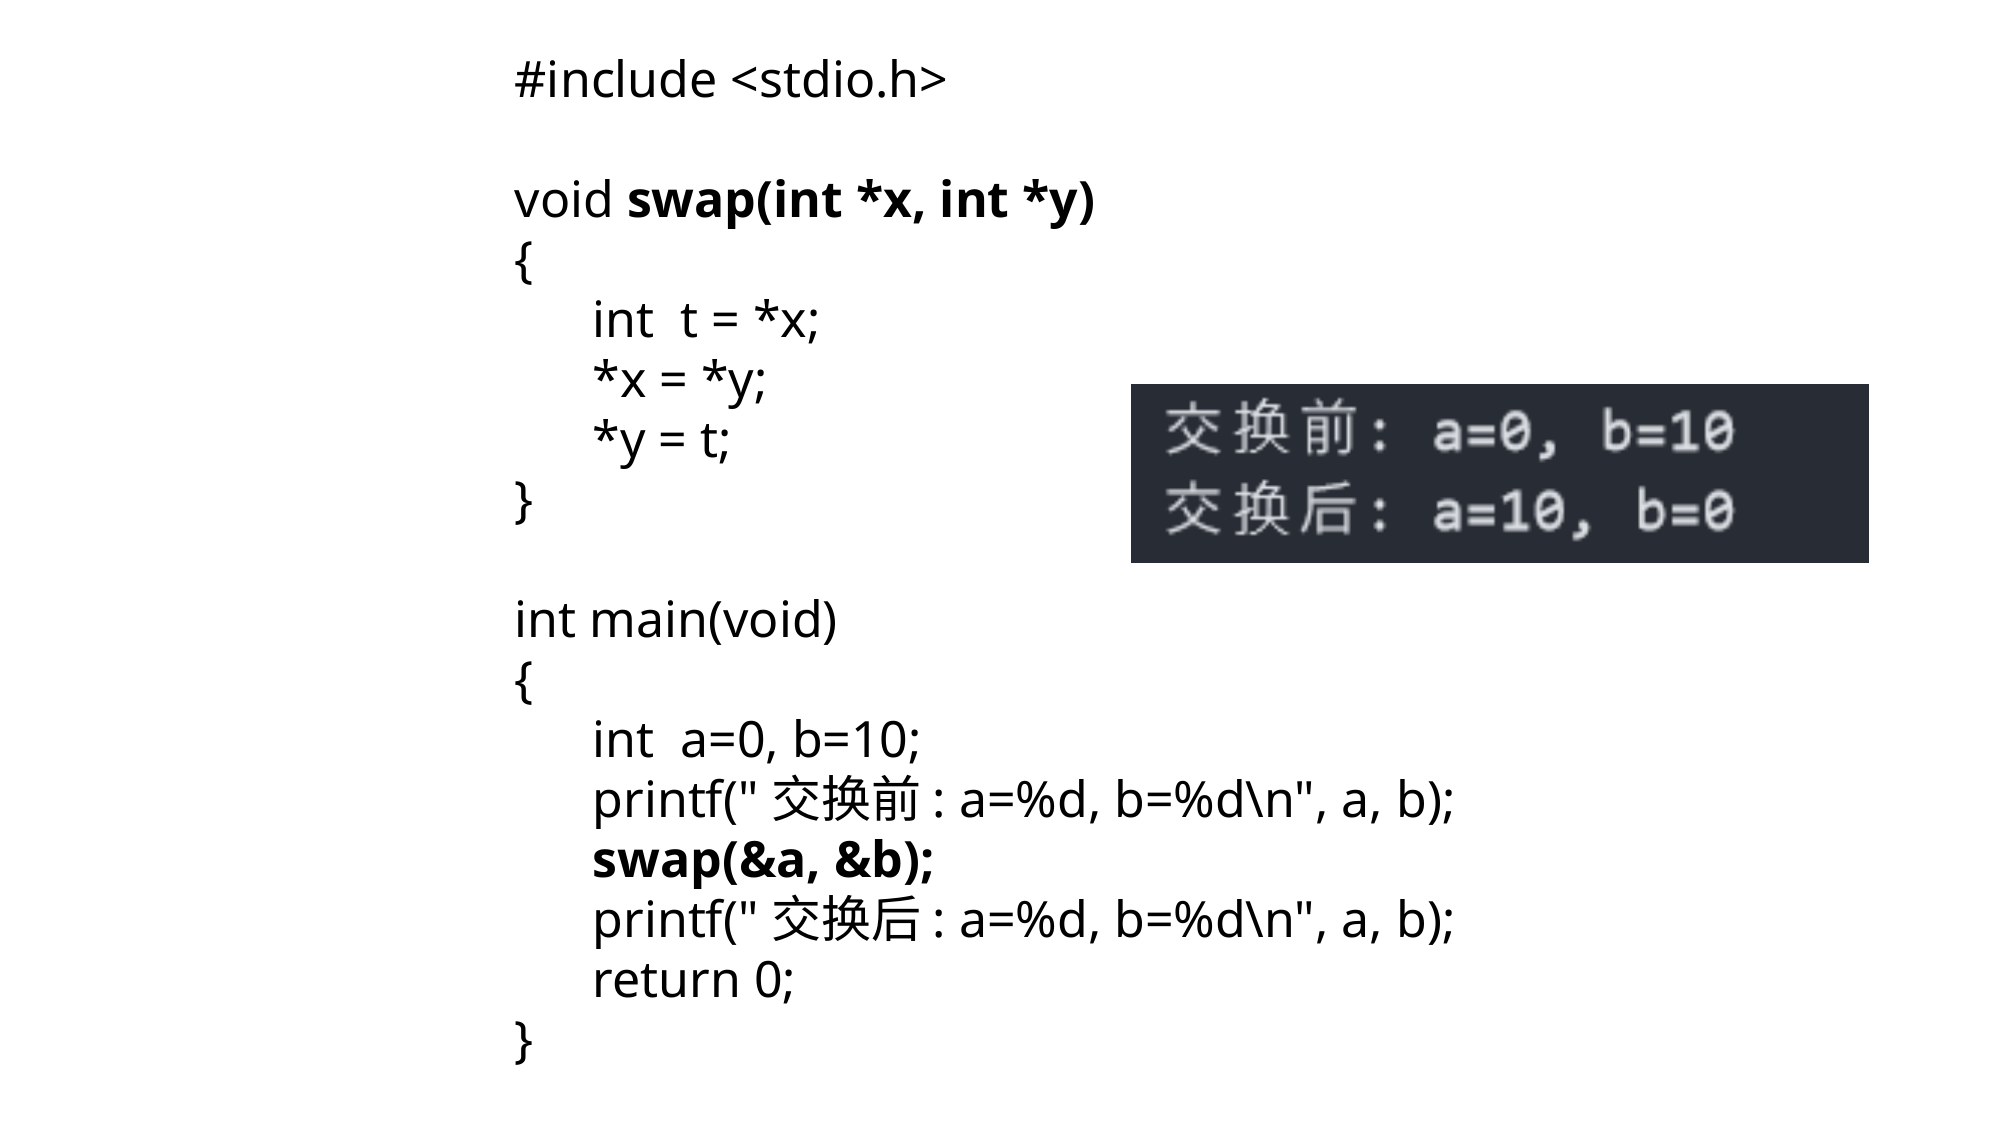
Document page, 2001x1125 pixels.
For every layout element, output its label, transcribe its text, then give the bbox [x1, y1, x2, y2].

text_box #include <stdio.h> void swap(int *x, int *y) { int t = *x; *x = *y; *y = t; } int main(void) { int a=0, b=10; printf("交换前: a=%d, b=%d\n", a, b); swap(&a, &b); printf("交换后: a=%d, b=%d\n", a, b); return 0; } [500, 39, 1500, 1075]
picture [1131, 384, 1869, 563]
